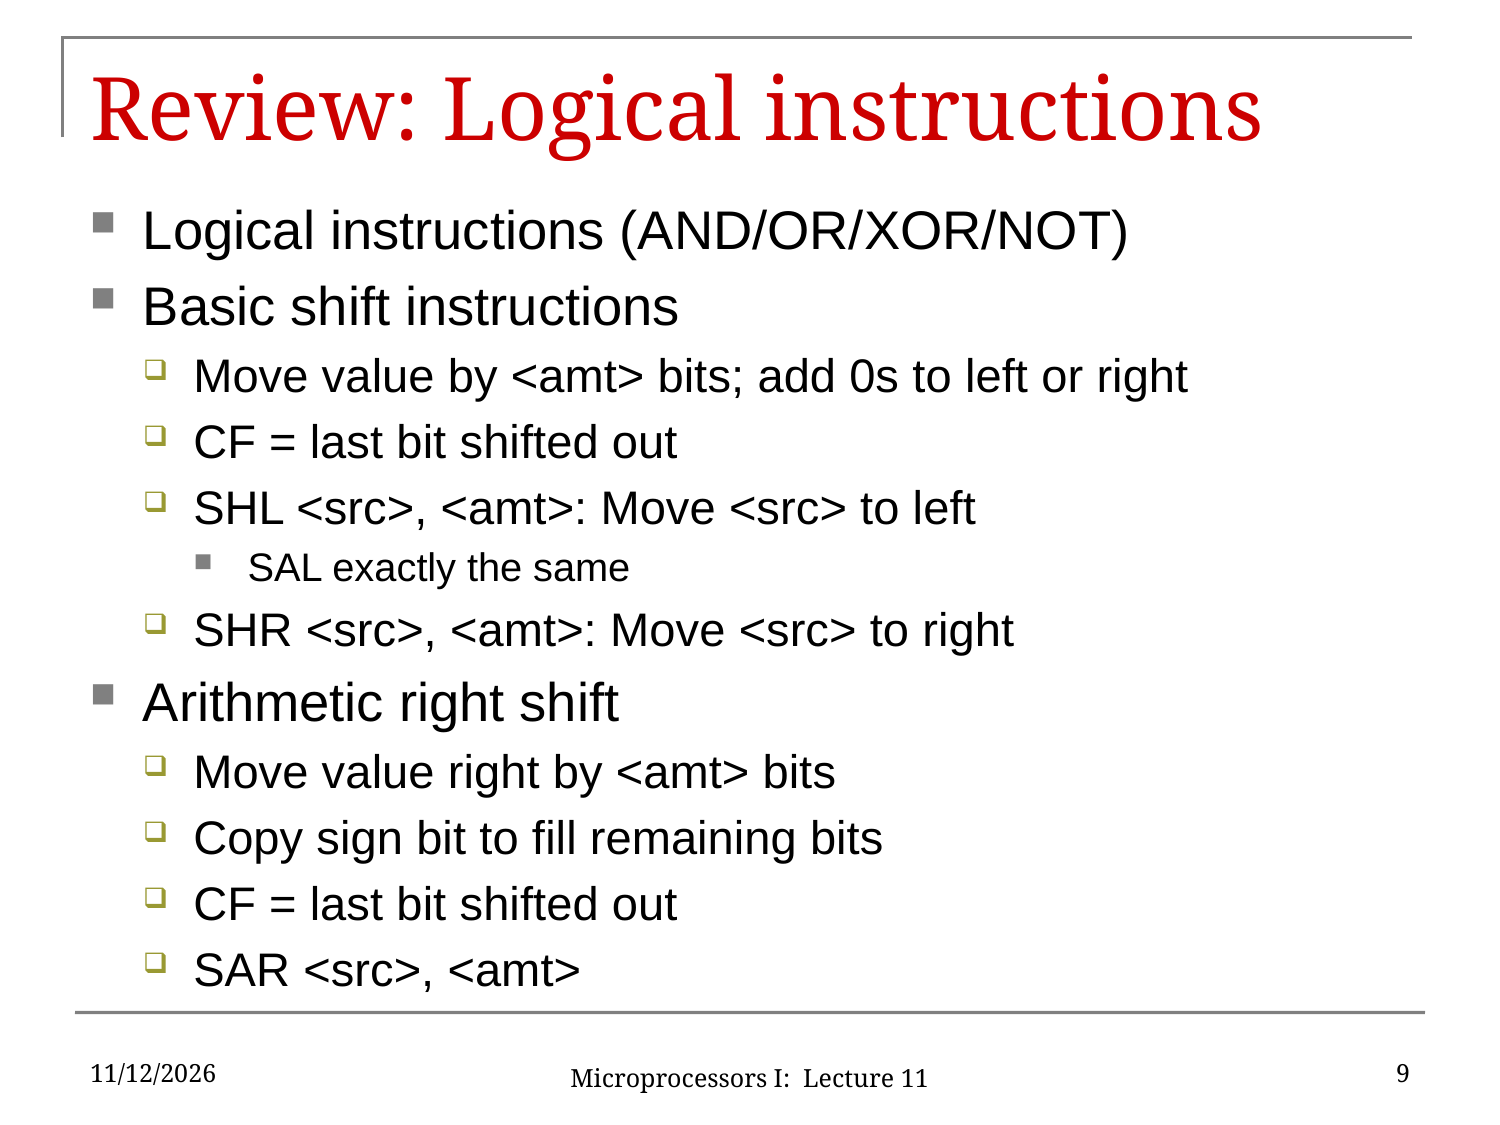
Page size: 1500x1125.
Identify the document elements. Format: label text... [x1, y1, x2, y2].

slide_number 9 [1074, 1023, 1426, 1100]
list Logical instructions (AND/OR/XOR/NOT) Basic shift instructions Move value by <amt> bits; add 0s to left or right CF = last bit shifted out SHL <src>, <amt>: Move <src> to left SAL exactly the same SHR <src>, <amt>: Move <src> to right Arithmetic right shift Move value right by <amt> bits Copy sign bit to fill remaining bits CF = last bit shifted out SAR <src>, <amt> [75, 187, 1425, 1006]
footer Microprocessors I: Lecture 11 [512, 1024, 988, 1101]
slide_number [74, 1023, 426, 1100]
title Review: Logical instructions [75, 45, 1425, 163]
